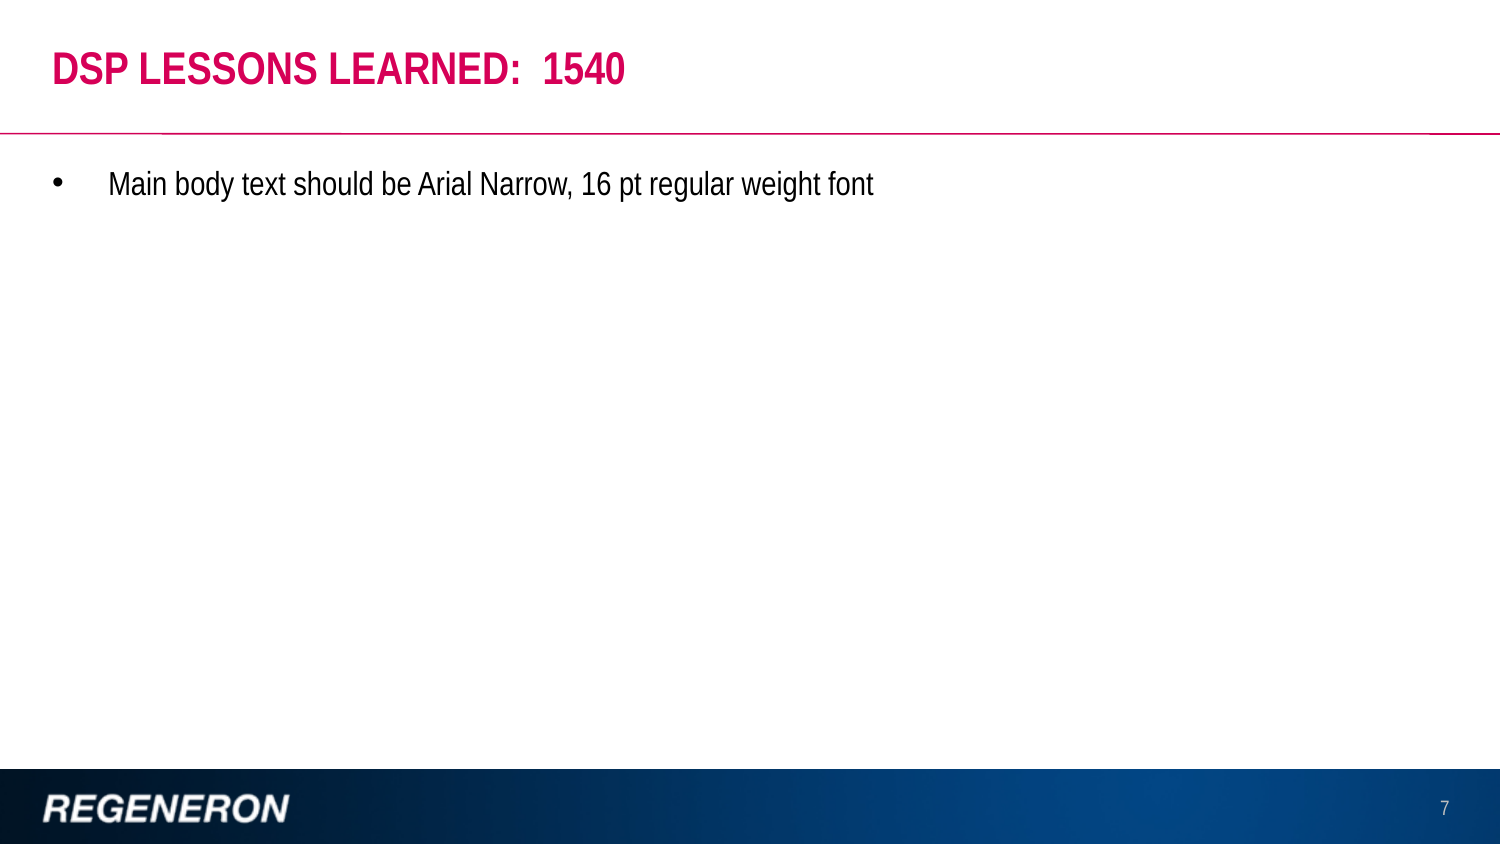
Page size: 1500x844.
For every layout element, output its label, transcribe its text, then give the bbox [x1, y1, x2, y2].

list Main body text should be Arial Narrow, 16 pt regular weight font [37, 154, 1463, 755]
title DSP Lessons Learned: 1540 [37, 17, 1463, 115]
picture [0, 769, 1500, 844]
slide_number 7 [1394, 784, 1465, 830]
